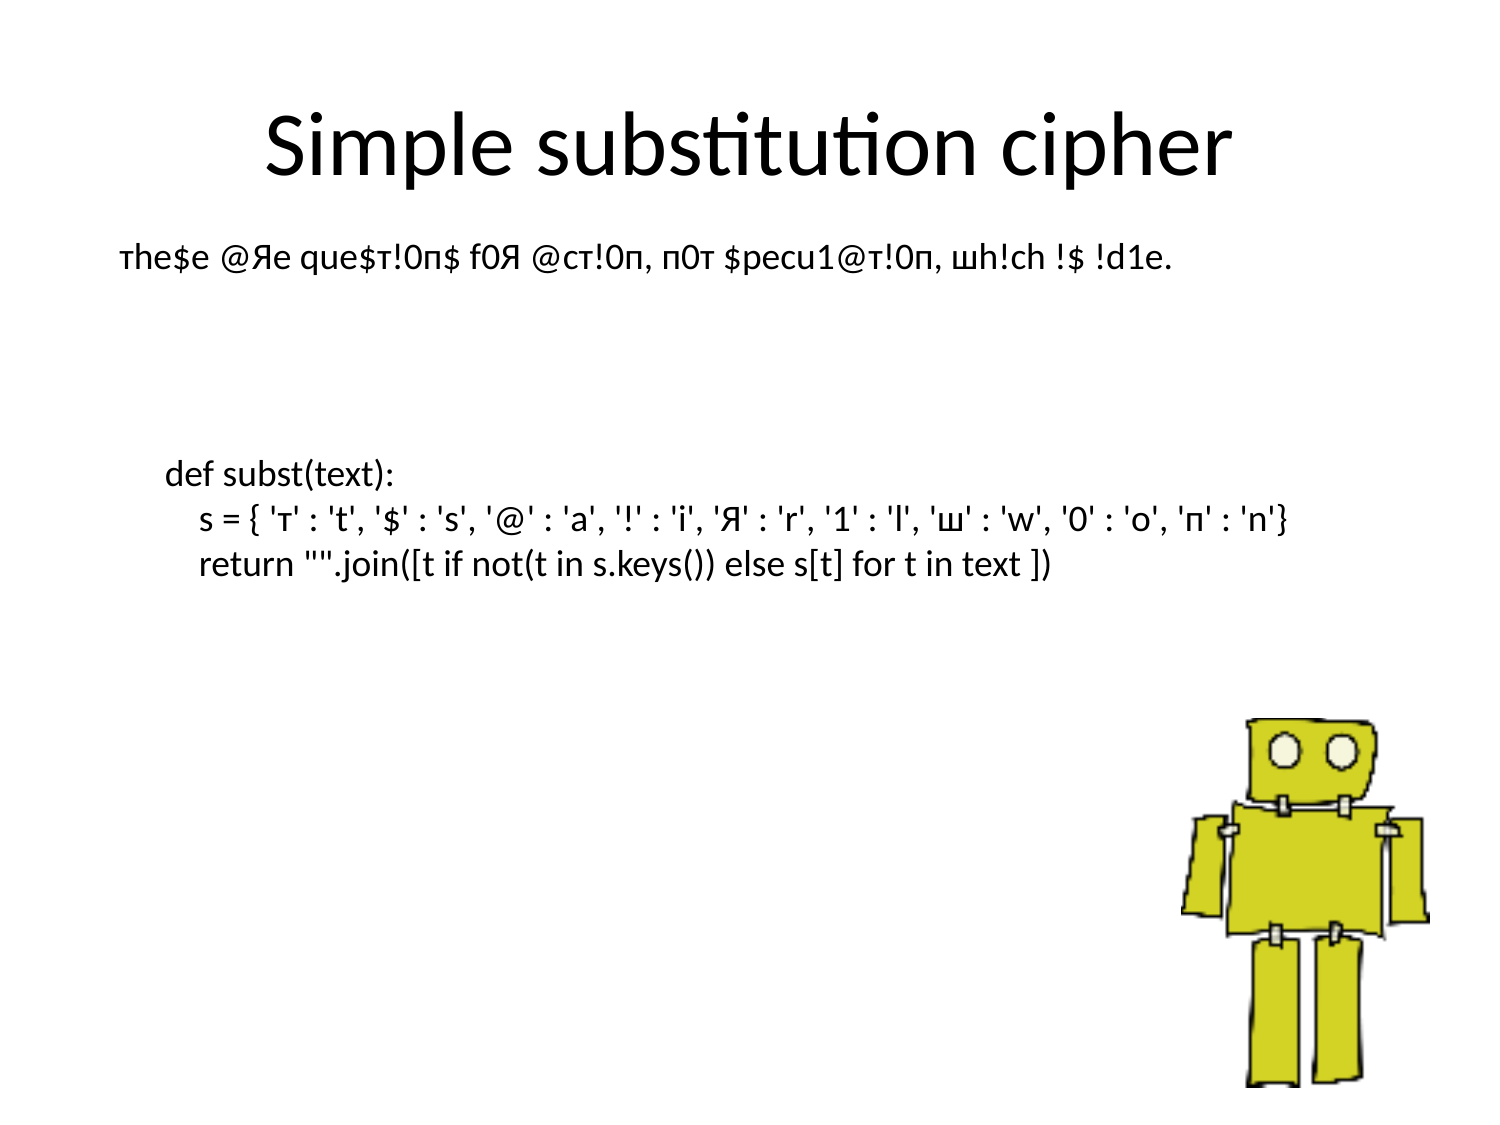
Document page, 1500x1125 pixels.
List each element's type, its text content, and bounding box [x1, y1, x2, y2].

picture [1181, 718, 1431, 1088]
text_box тhe$e @Яe que$т!0п$ f0Я @cт!0п, п0т $pecu1@т!0п, шh!ch !$ !d1e. [104, 224, 1430, 285]
text_box def subst(text): s = { 'т' : 't', '$' : 's', '@' : 'a', '!' : 'i', 'Я' : 'r', '1' : 'l', 'ш' : 'w', '0' : 'o', 'п' : 'n'} return "".join([t if not(t in s.keys()) else s[t] for t in text ]) [150, 441, 1388, 591]
title Simple substitution cipher [75, 45, 1425, 233]
